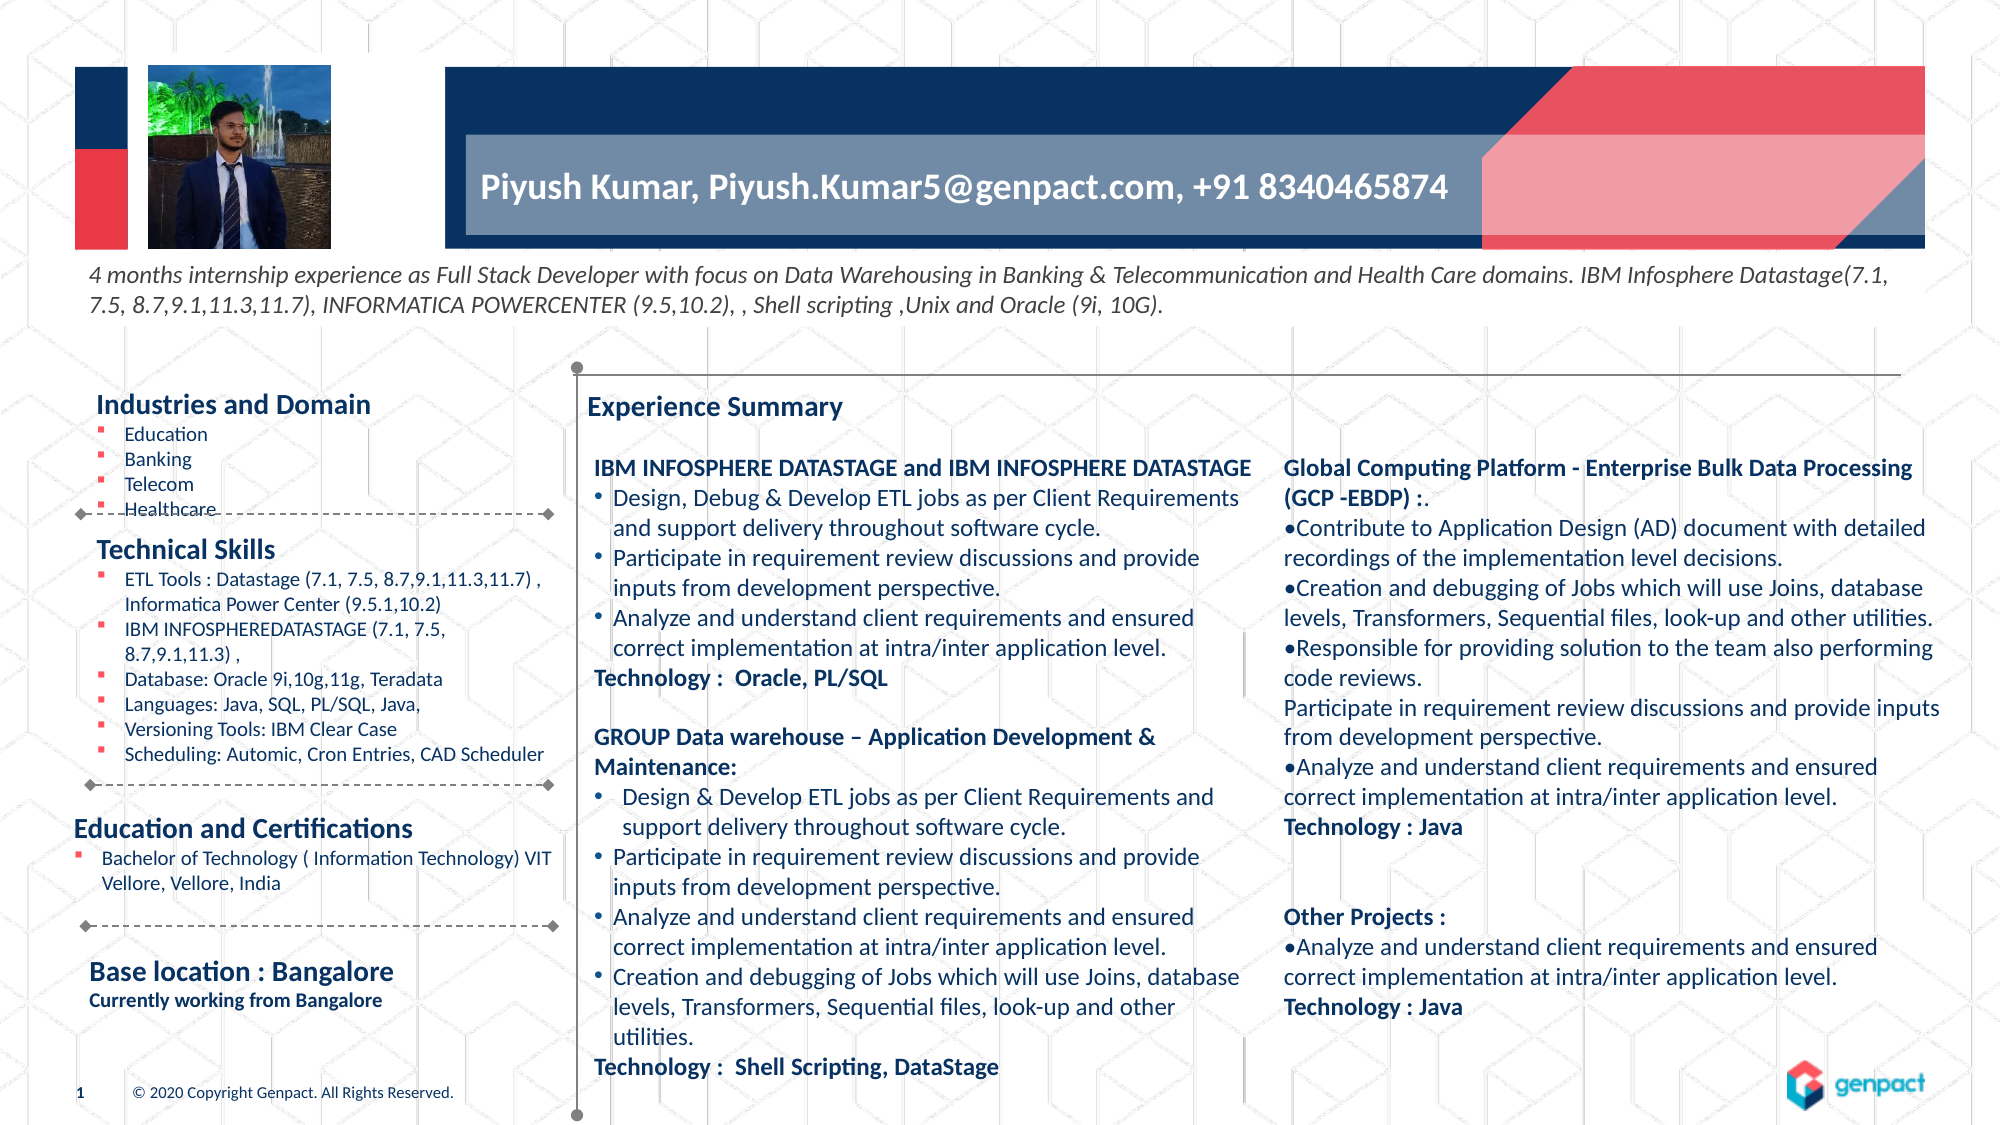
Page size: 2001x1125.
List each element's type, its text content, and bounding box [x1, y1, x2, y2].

text_box Education and Certifications Bachelor of Technology ( Information Technology) VIT Vellore, Vellore, India [73, 809, 572, 960]
text_box [73, 147, 130, 251]
text_box Piyush Kumar, Piyush.Kumar5@genpact.com, +91 8340465874 [464, 132, 1927, 237]
text_box Base location : Bangalore Currently working from Bangalore [89, 952, 418, 1034]
text_box 4 months internship experience as Full Stack Developer with focus on Data Warehousing in Banking & Telecommunication and Health Care domains. IBM Infosphere Datastage(7.1, 7.5, 8.7,9.1,11.3,11.7), INFORMATICA POWERCENTER (9.5,10.2), , Shell scripting ,Unix and Oracle (9i, 10G). [73, 251, 1925, 327]
text_box [73, 65, 126, 147]
text_box [126, 50, 447, 251]
text_box Technical Skills ETL Tools : Datastage (7.1, 7.5, 8.7,9.1,11.3,11.7) , Informatica Power Center (9.5.1,10.2) IBM INFOSPHEREDATASTAGE (7.1, 7.5, 8.7,9.1,11.3) , Database: Oracle 9i,10g,11g, Teradata Languages: Java, SQL, PL/SQL, Java, Versioning Tools: IBM Clear Case Scheduling: Automic, Cron Entries, CAD Scheduler [96, 530, 555, 809]
text_box [1504, 63, 1928, 158]
text_box [1479, 237, 1849, 251]
text_box IBM INFOSPHERE DATASTAGE and IBM INFOSPHERE DATASTAGE Design, Debug & Develop ETL jobs as per Client Requirements and support delivery throughout software cycle. Participate in requirement review discussions and provide inputs from development perspective. Analyze and understand client requirements and ensured correct implementation at intra/inter application level. Technology : Oracle, PL/SQL GROUP Data warehouse – Application Development & Maintenance: Design & Develop ETL jobs as per Client Requirements and support delivery throughout software cycle. Participate in requirement review discussions and provide inputs from development perspective. Analyze and understand client requirements and ensured correct implementation at intra/inter application level. Creation and debugging of Jobs which will use Joins, database levels, Transformers, Sequential files, look-up and other utilities. Technology : Shell Scripting, DataStage Global Computing Platform - Enterprise Bulk Data Processing (GCP -EBDP) :. •Contribute to Application Design (AD) document with detailed recordings of the implementation level decisions. •Creation and debugging of Jobs which will use Joins, database levels, Transformers, Sequential files, look-up and other utilities. •Responsible for providing solution to the team also performing code reviews. Participate in requirement review discussions and provide inputs from development perspective. •Analyze and understand client requirements and ensured correct implementation at intra/inter application level. Technology : Java Other Projects : •Analyze and understand client requirements and ensured correct implementation at intra/inter application level. Technology : Java [582, 444, 1959, 1116]
text_box [1836, 237, 1927, 251]
picture [0, 0, 2000, 1125]
text_box Industries and Domain Education Banking Telecom Healthcare [96, 385, 566, 515]
text_box Experience Summary [582, 384, 1863, 431]
text_box [447, 65, 1570, 251]
